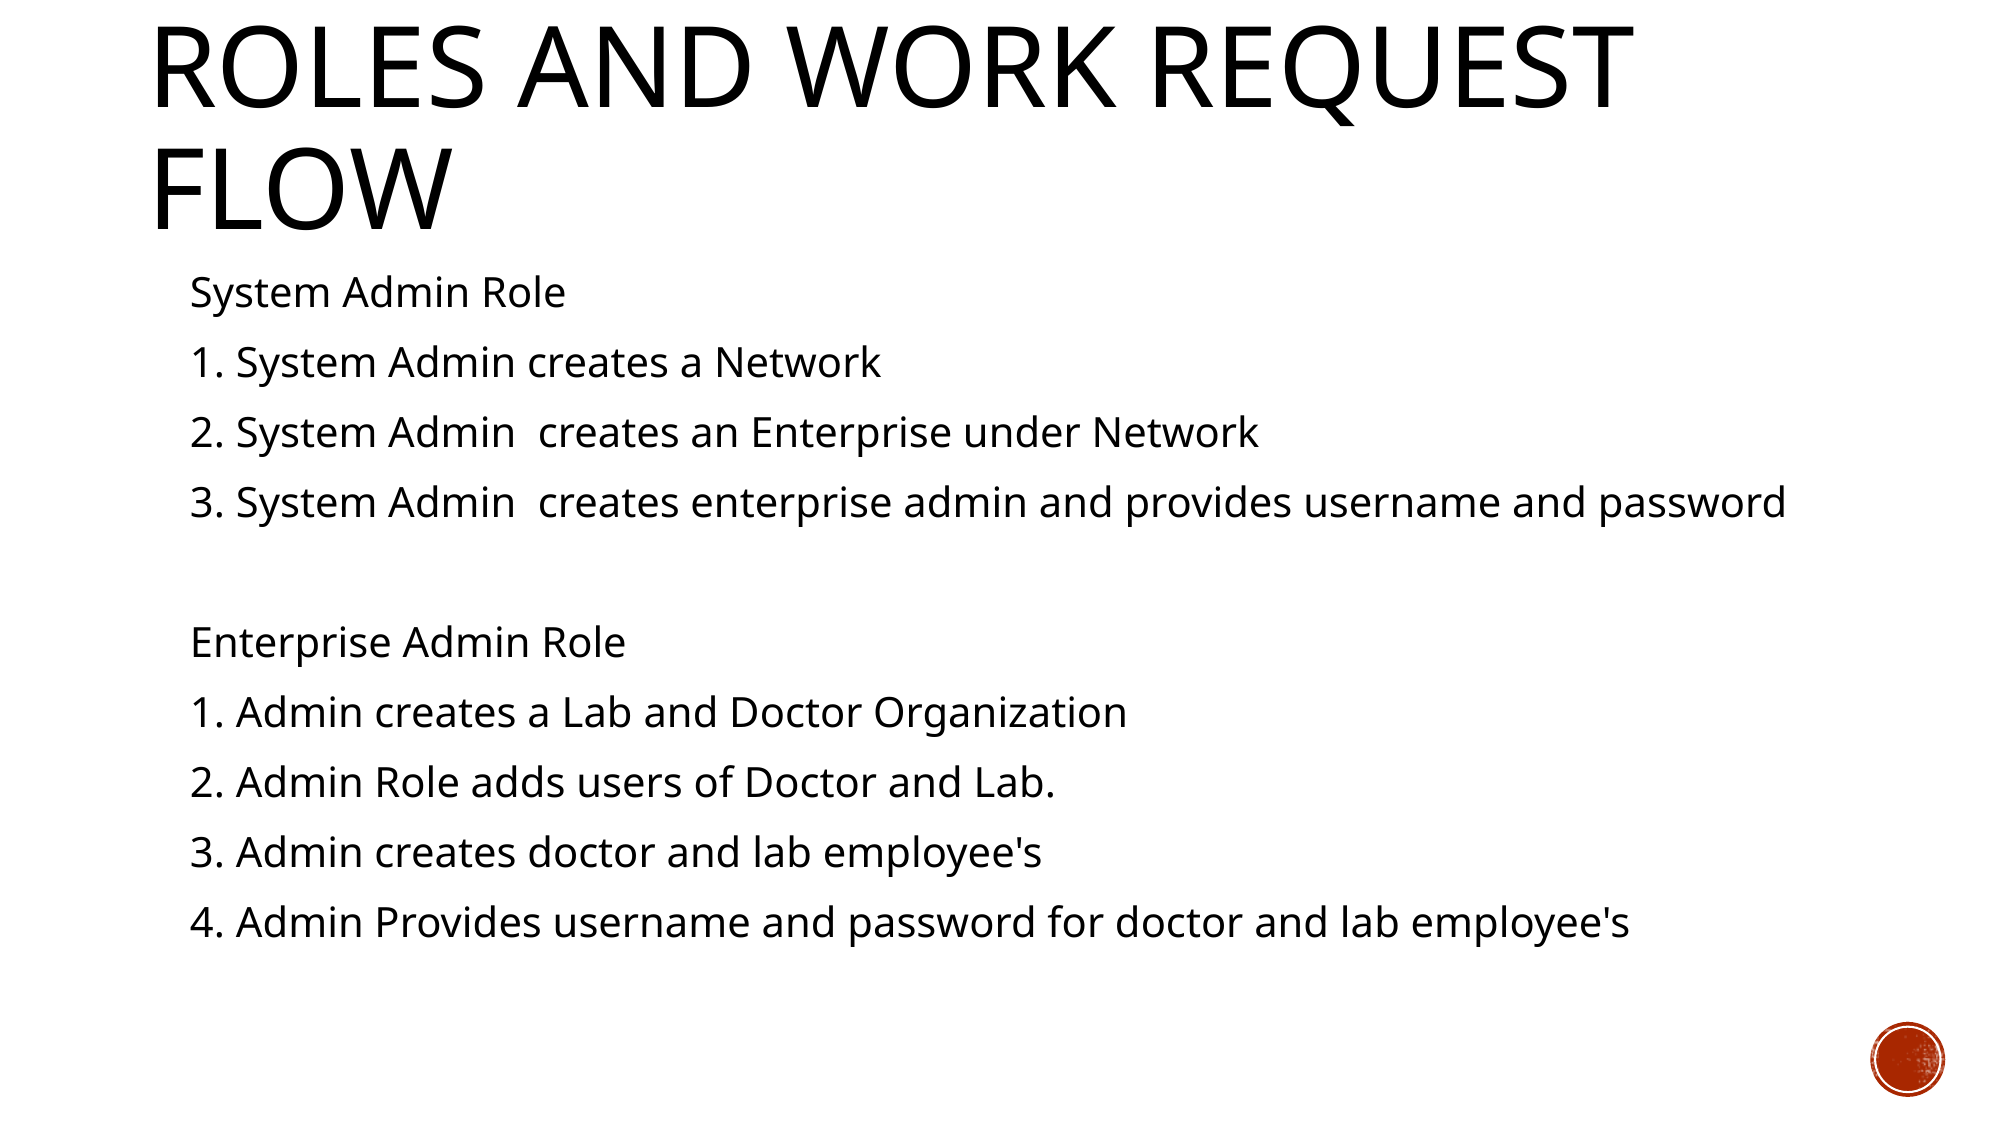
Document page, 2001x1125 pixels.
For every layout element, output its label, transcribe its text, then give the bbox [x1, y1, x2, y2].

title ROLES AND WORK REQUEST FLOW [132, 0, 1782, 264]
list System Admin Role 1. System Admin creates a Network 2. System Admin creates an Enterprise under Network 3. System Admin creates enterprise admin and provides username and password Enterprise Admin Role 1. Admin creates a Lab and Doctor Organization 2. Admin Role adds users of Doctor and Lab. 3. Admin creates doctor and lab employee's 4. Admin Provides username and password for doctor and lab employee's [174, 263, 1825, 996]
picture [1870, 1021, 1946, 1097]
